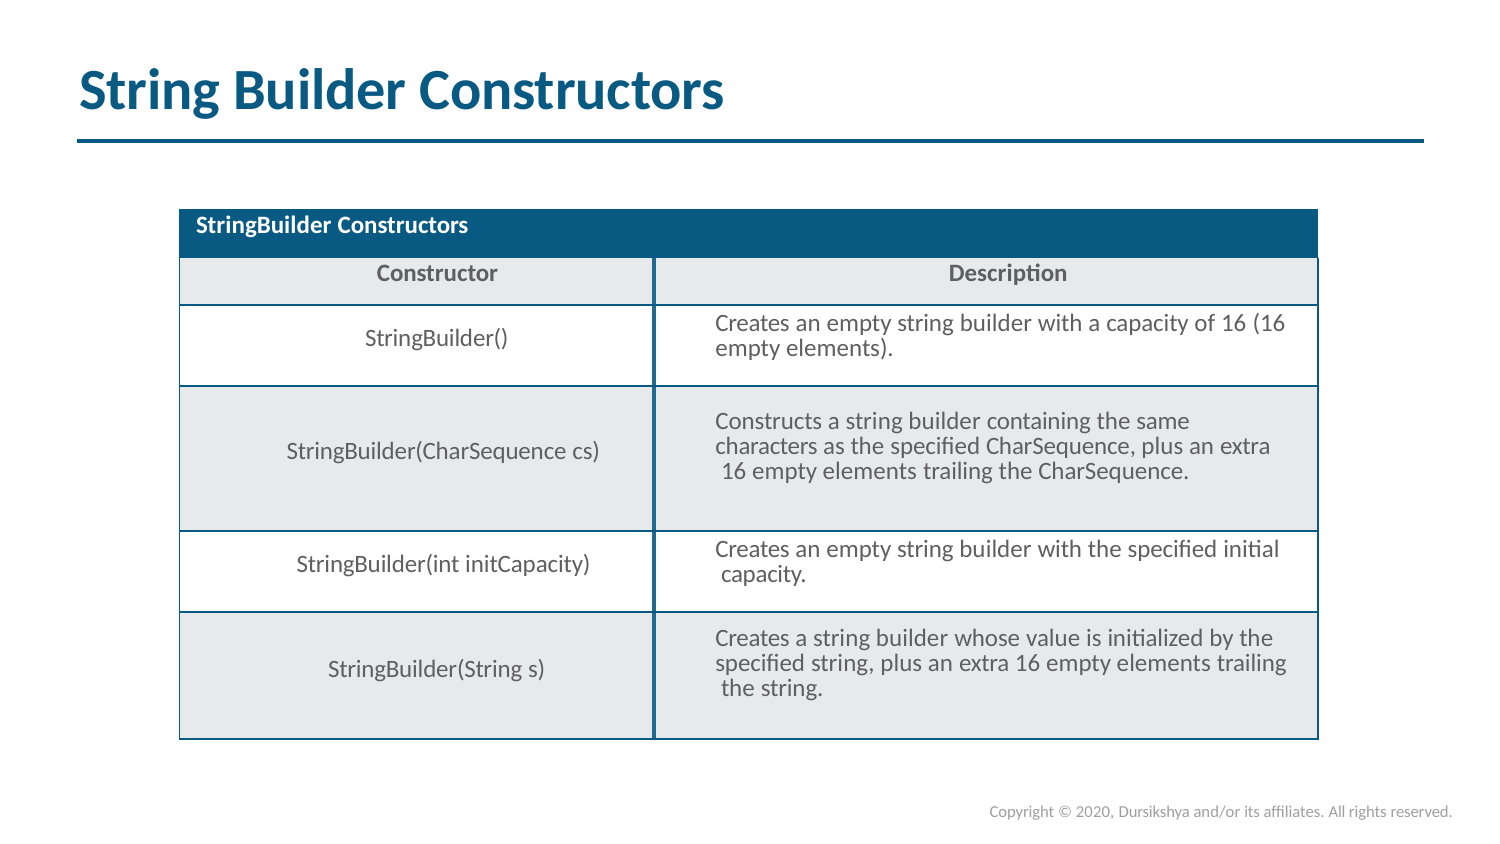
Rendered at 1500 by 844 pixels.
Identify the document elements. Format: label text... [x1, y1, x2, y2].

table_header StringBuilder Constructors [179, 209, 1318, 258]
table_cell Constructor [180, 258, 652, 304]
table_cell StringBuilder(int initCapacity) [180, 532, 652, 611]
table_cell StringBuilder(String s) [180, 613, 652, 738]
title String Builder Constructors [77, 49, 732, 193]
table_cell Creates a string builder whose value is initialized by the specified string, plus an extra 16 empty elements trailing the string. [656, 613, 1317, 738]
table_cell Description [656, 258, 1317, 304]
table_cell StringBuilder() [180, 306, 652, 385]
table_cell Creates an empty string builder with the specified initial capacity. [656, 532, 1317, 611]
table_cell Creates an empty string builder with a capacity of 16 (16 empty elements). [656, 306, 1317, 385]
table_cell StringBuilder(CharSequence cs) [180, 387, 652, 530]
table_cell Constructs a string builder containing the same characters as the specified CharSequence, plus an extra 16 empty elements trailing the CharSequence. [656, 387, 1317, 530]
footer Copyright © 2020, Dursikshya and/or its affiliates. All rights reserved. [987, 803, 1470, 844]
